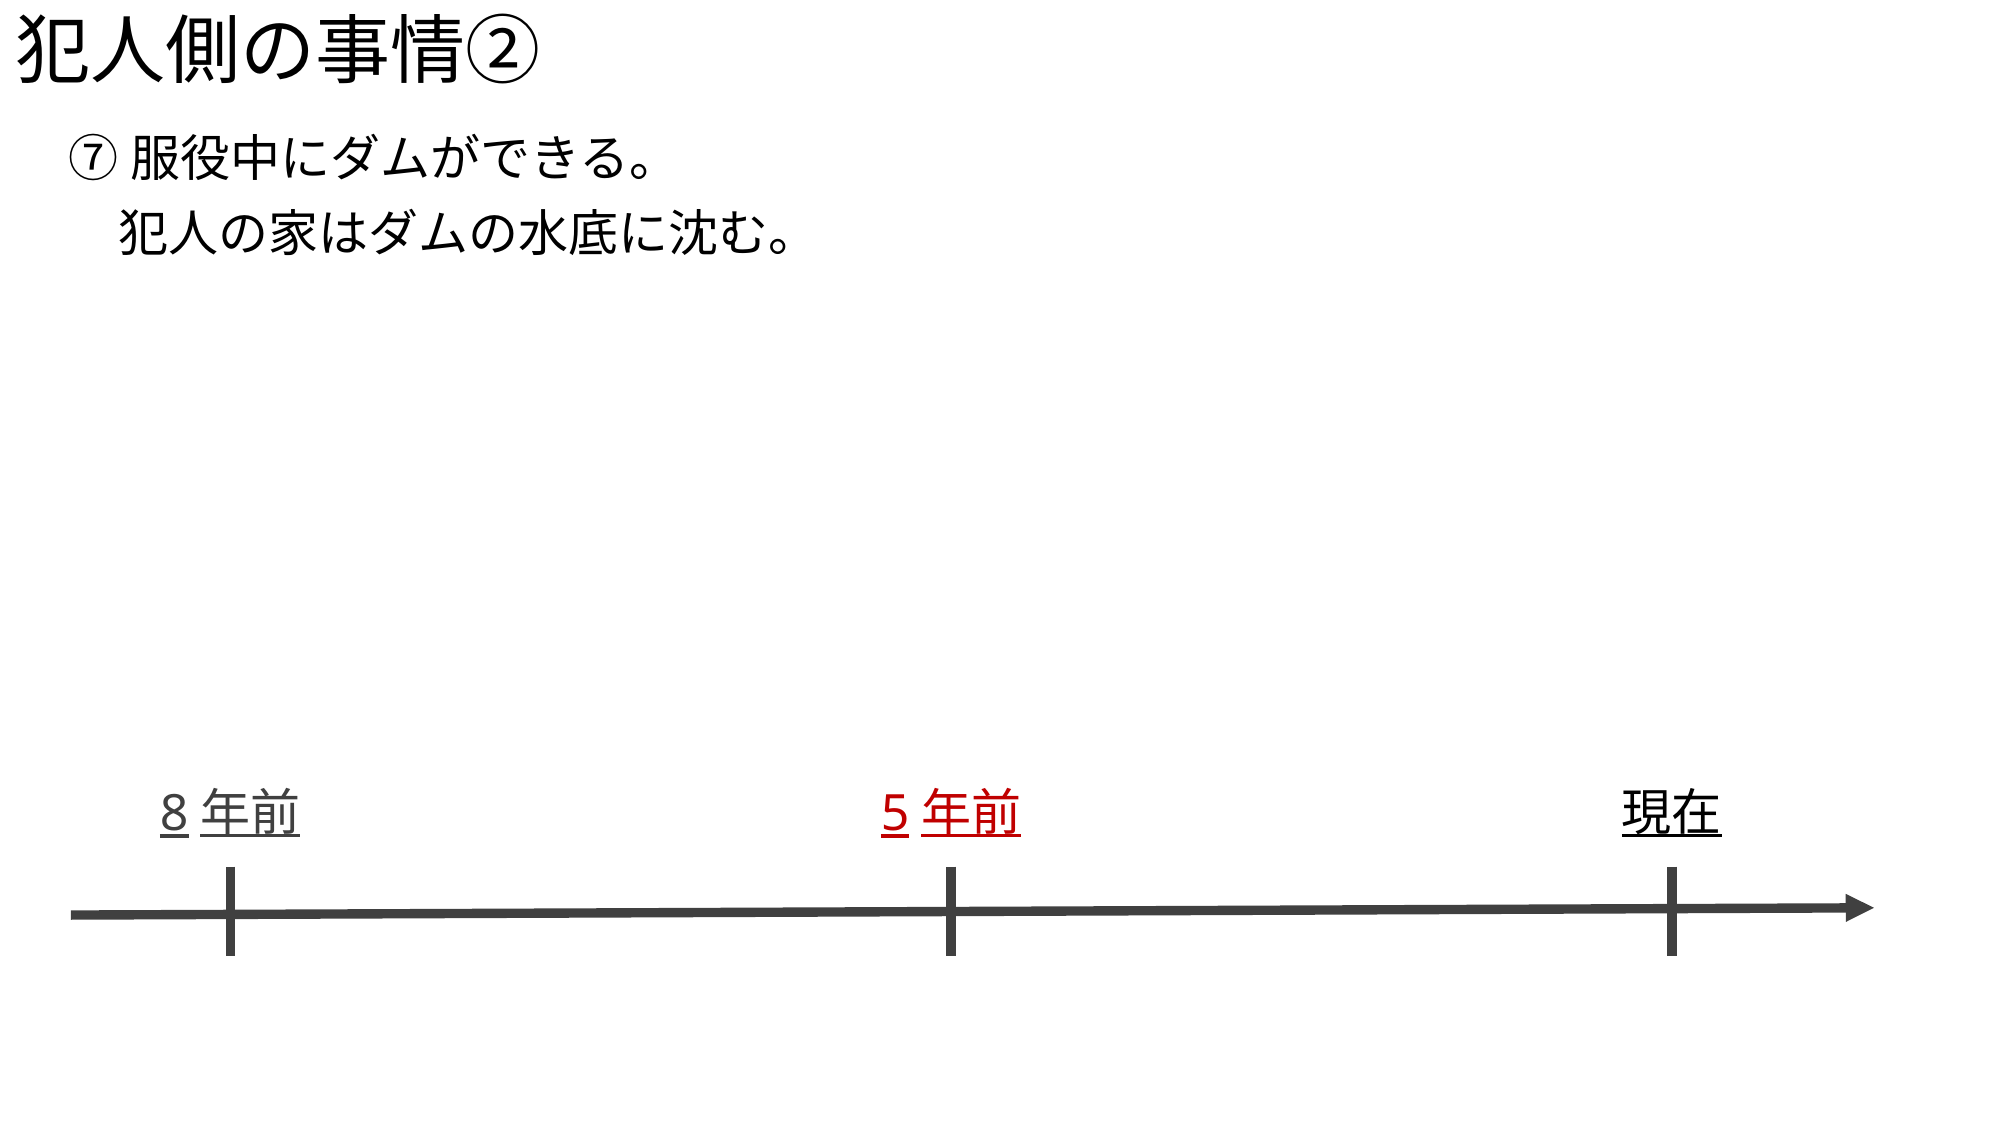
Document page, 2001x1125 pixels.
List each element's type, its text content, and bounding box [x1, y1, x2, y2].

text_box 現在 [1564, 779, 1780, 862]
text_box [1672, 907, 1874, 916]
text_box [70, 907, 230, 916]
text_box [952, 907, 1671, 916]
text_box 8年前 [122, 779, 338, 862]
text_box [231, 907, 950, 916]
title 犯人側の事情② [0, 0, 2000, 108]
text_box ⑦服役中にダムができる。 犯人の家はダムの水底に沈む。 [53, 125, 1947, 1057]
text_box 5年前 [843, 779, 1059, 862]
